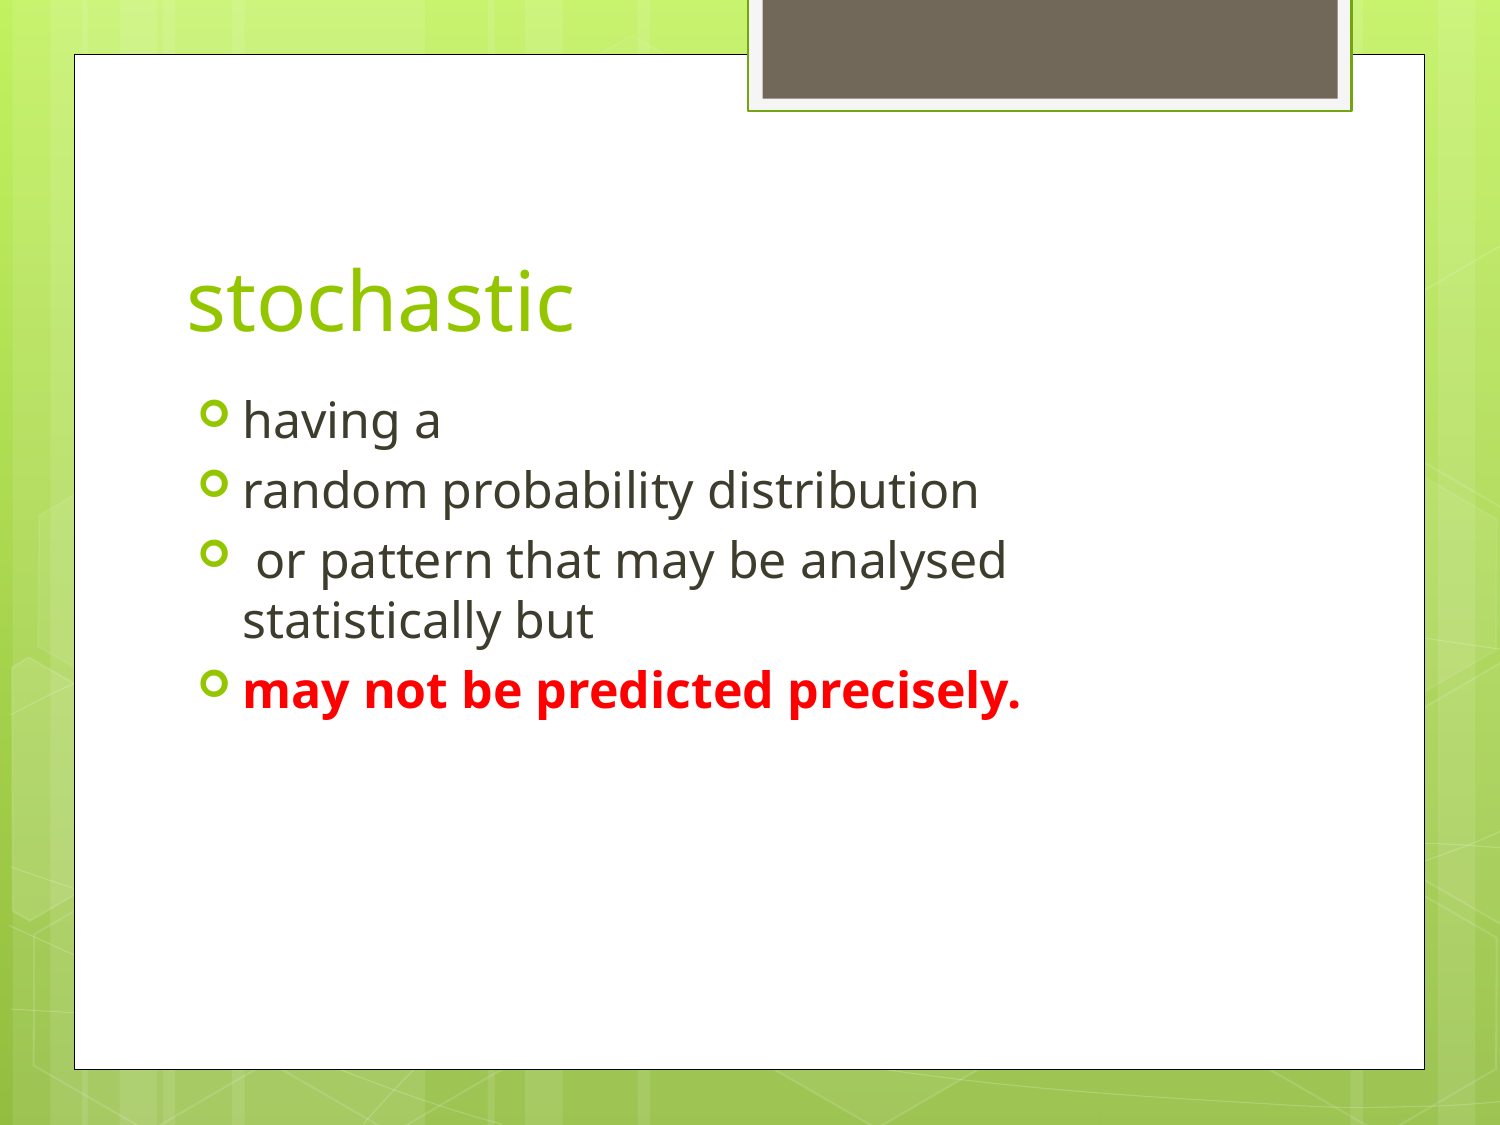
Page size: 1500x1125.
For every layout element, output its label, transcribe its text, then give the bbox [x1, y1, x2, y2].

list having a random probability distribution or pattern that may be analysed statistically but may not be predicted precisely. [171, 381, 1283, 957]
title stochastic [171, 168, 1324, 357]
